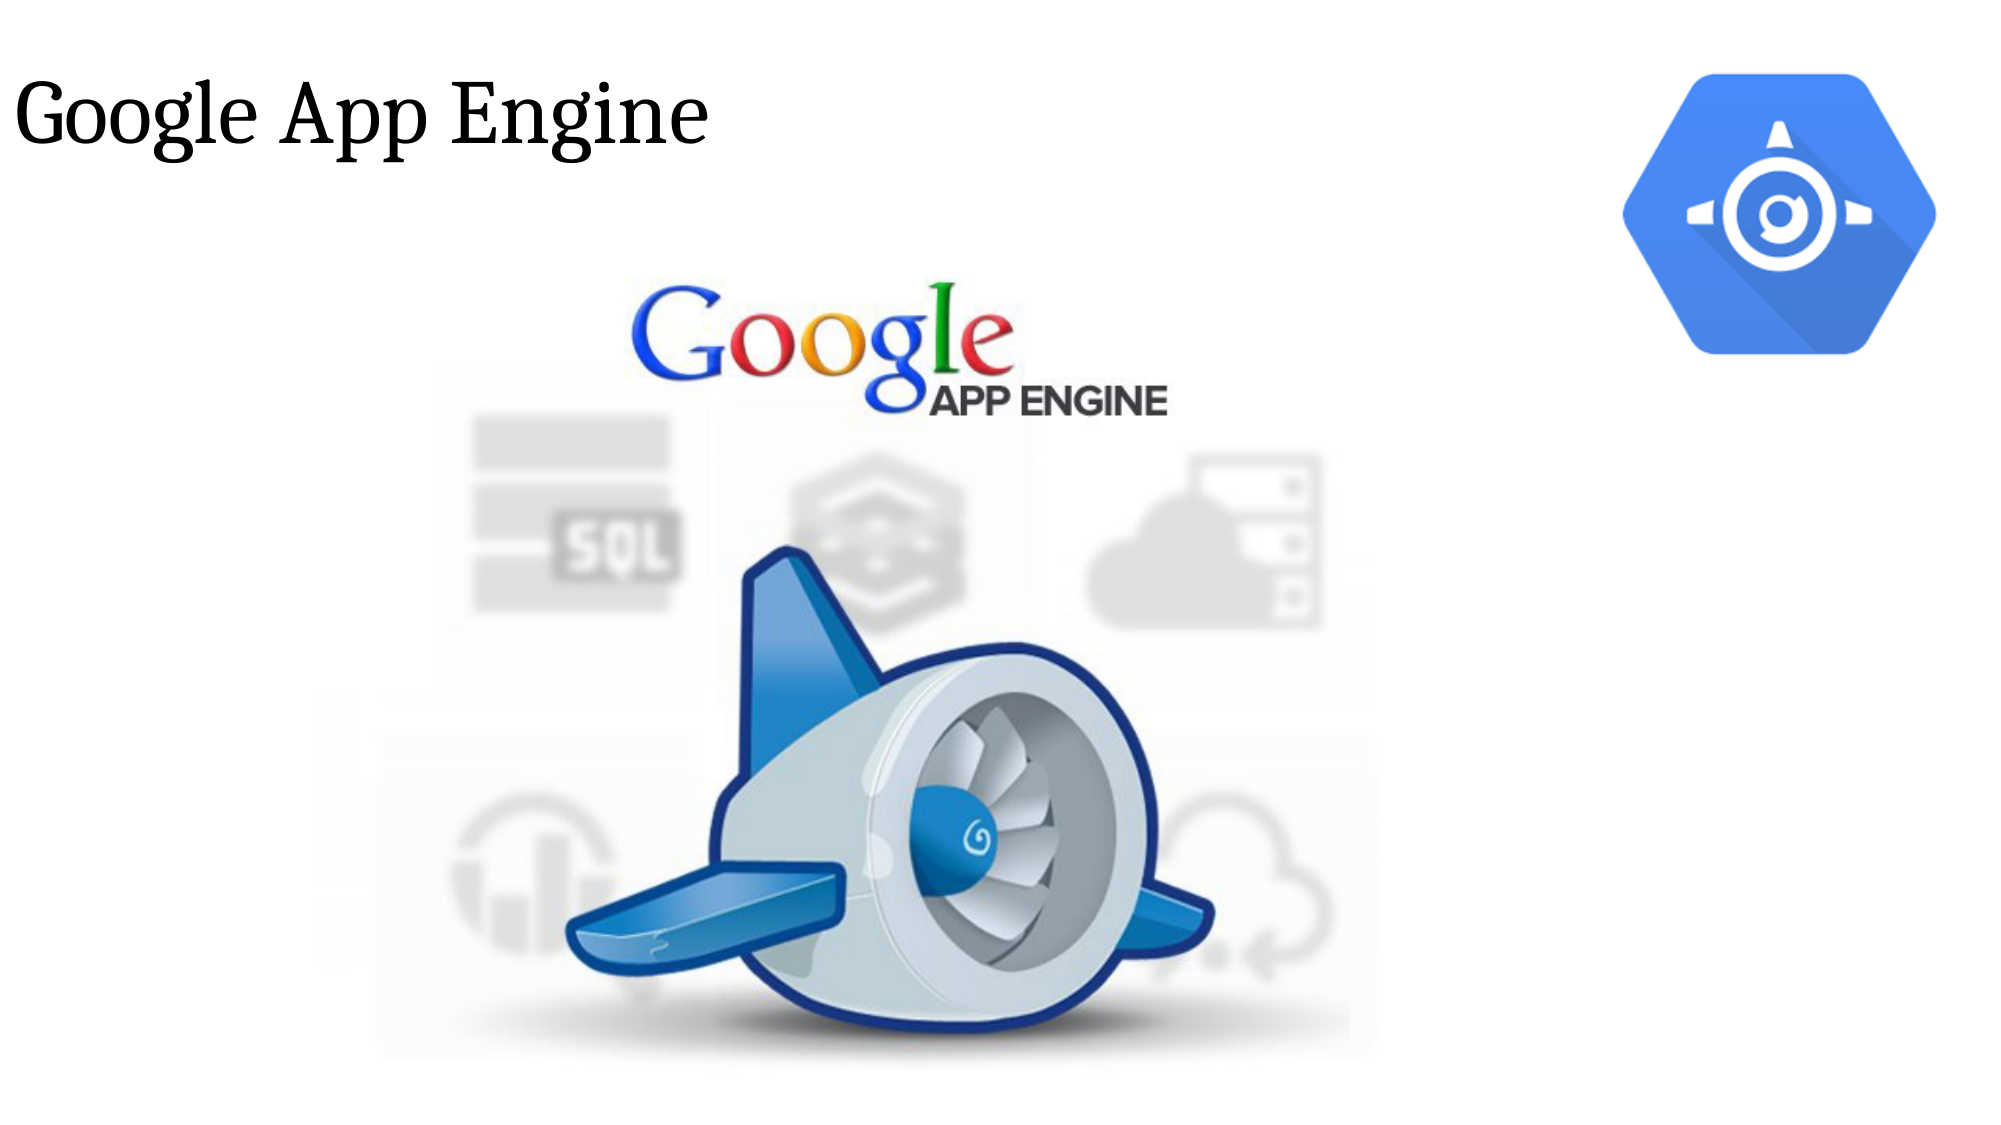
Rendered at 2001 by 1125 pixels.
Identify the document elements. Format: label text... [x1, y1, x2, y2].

title Google App Engine [0, 0, 1000, 228]
picture [0, 59, 1978, 1104]
